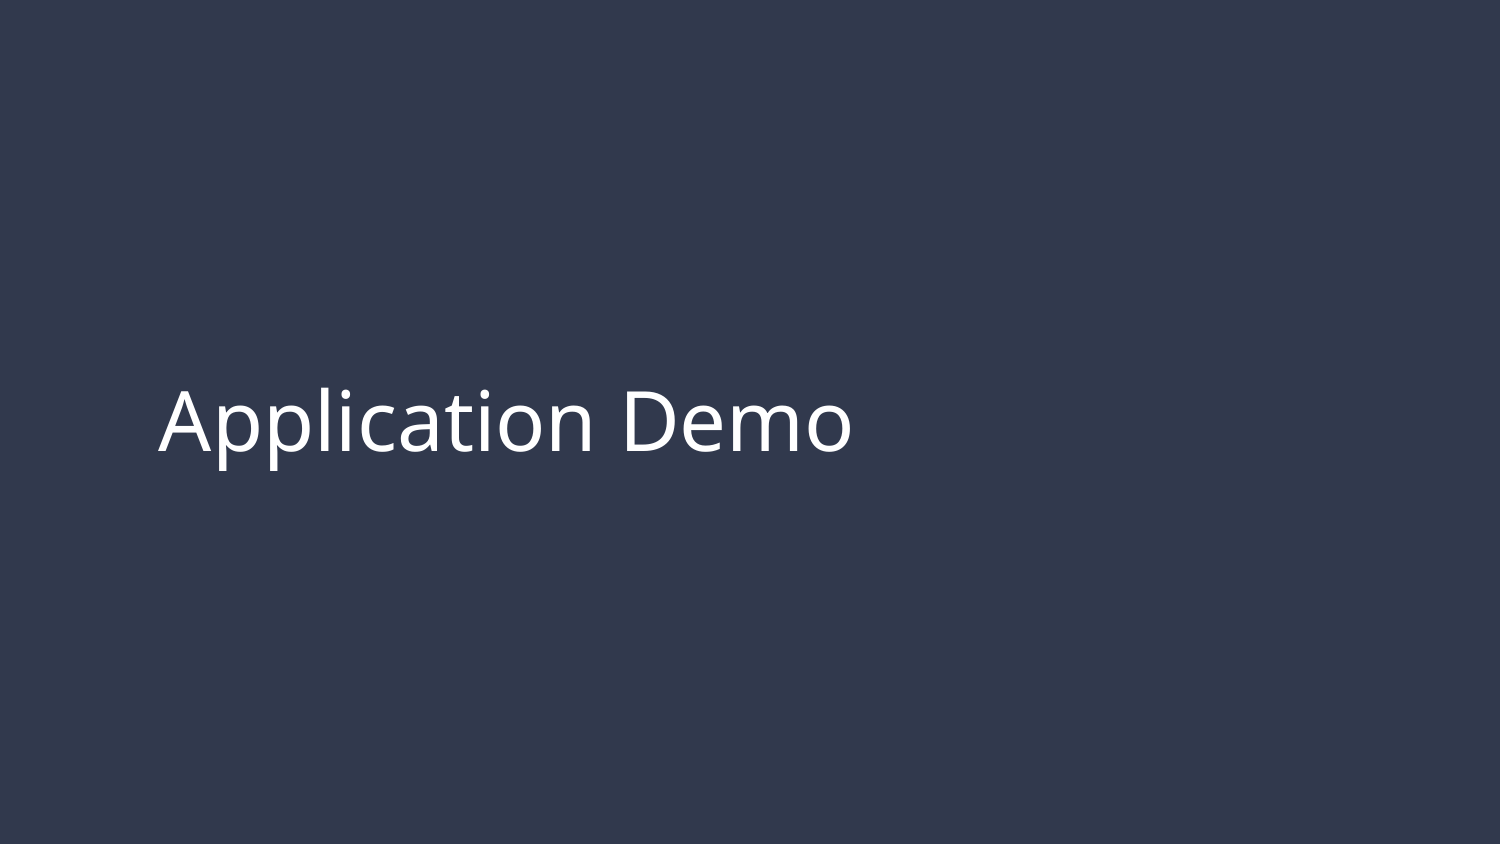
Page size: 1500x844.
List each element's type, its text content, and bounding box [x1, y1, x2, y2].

title Application Demo [39, 360, 975, 484]
